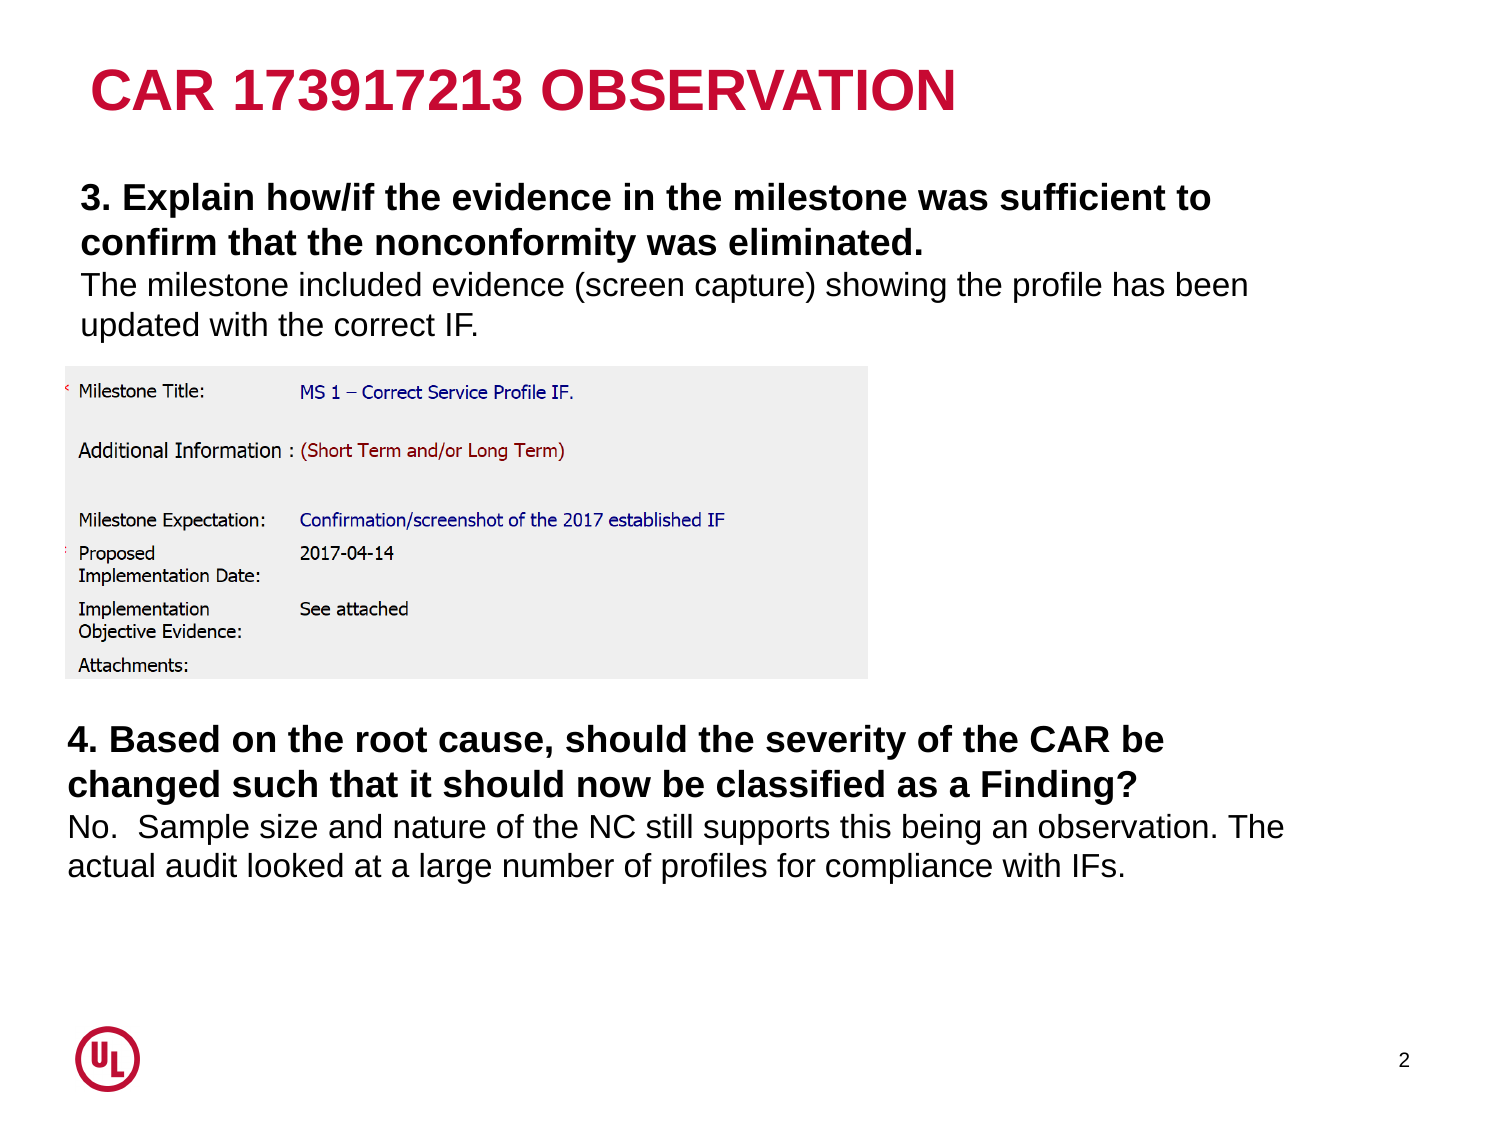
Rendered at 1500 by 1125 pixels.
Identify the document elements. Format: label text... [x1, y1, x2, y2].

title CAR 173917213 OBSERVATION [75, 45, 1425, 145]
text_box 3. Explain how/if the evidence in the milestone was sufficient to confirm that the nonconformity was eliminated. The milestone included evidence (screen capture) showing the profile has been updated with the correct IF. [65, 165, 1351, 351]
text_box 4. Based on the root cause, should the severity of the CAR be changed such that it should now be classified as a Finding? No. Sample size and nature of the NC still supports this being an observation. The actual audit looked at a large number of profiles for compliance with IFs. [52, 707, 1338, 892]
slide_number 2 [1319, 1029, 1425, 1090]
picture [75, 1026, 140, 1092]
picture [65, 366, 868, 680]
